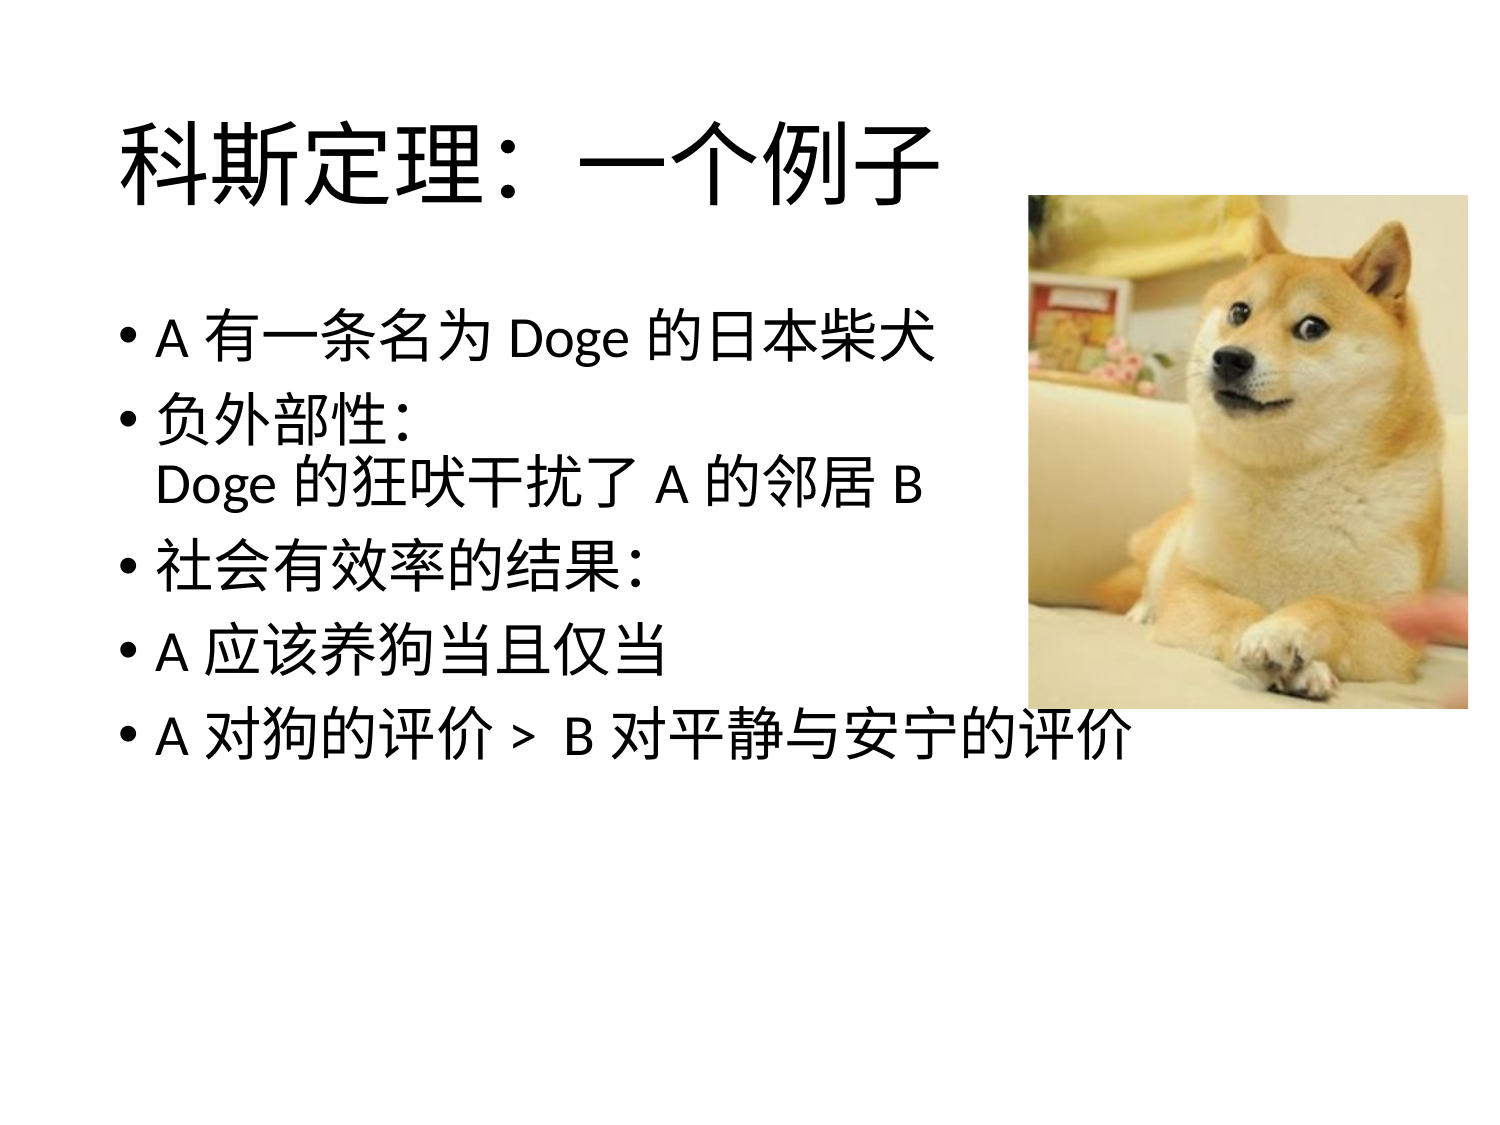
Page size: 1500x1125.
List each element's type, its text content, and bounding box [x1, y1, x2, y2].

list A有一条名为Doge的日本柴犬 负外部性： Doge的狂吠干扰了A的邻居B 社会有效率的结果： A应该养狗当且仅当 A对狗的评价> B对平静与安宁的评价 [103, 299, 1397, 1014]
picture [1028, 195, 1469, 709]
title 科斯定理：一个例子 [103, 59, 1397, 278]
